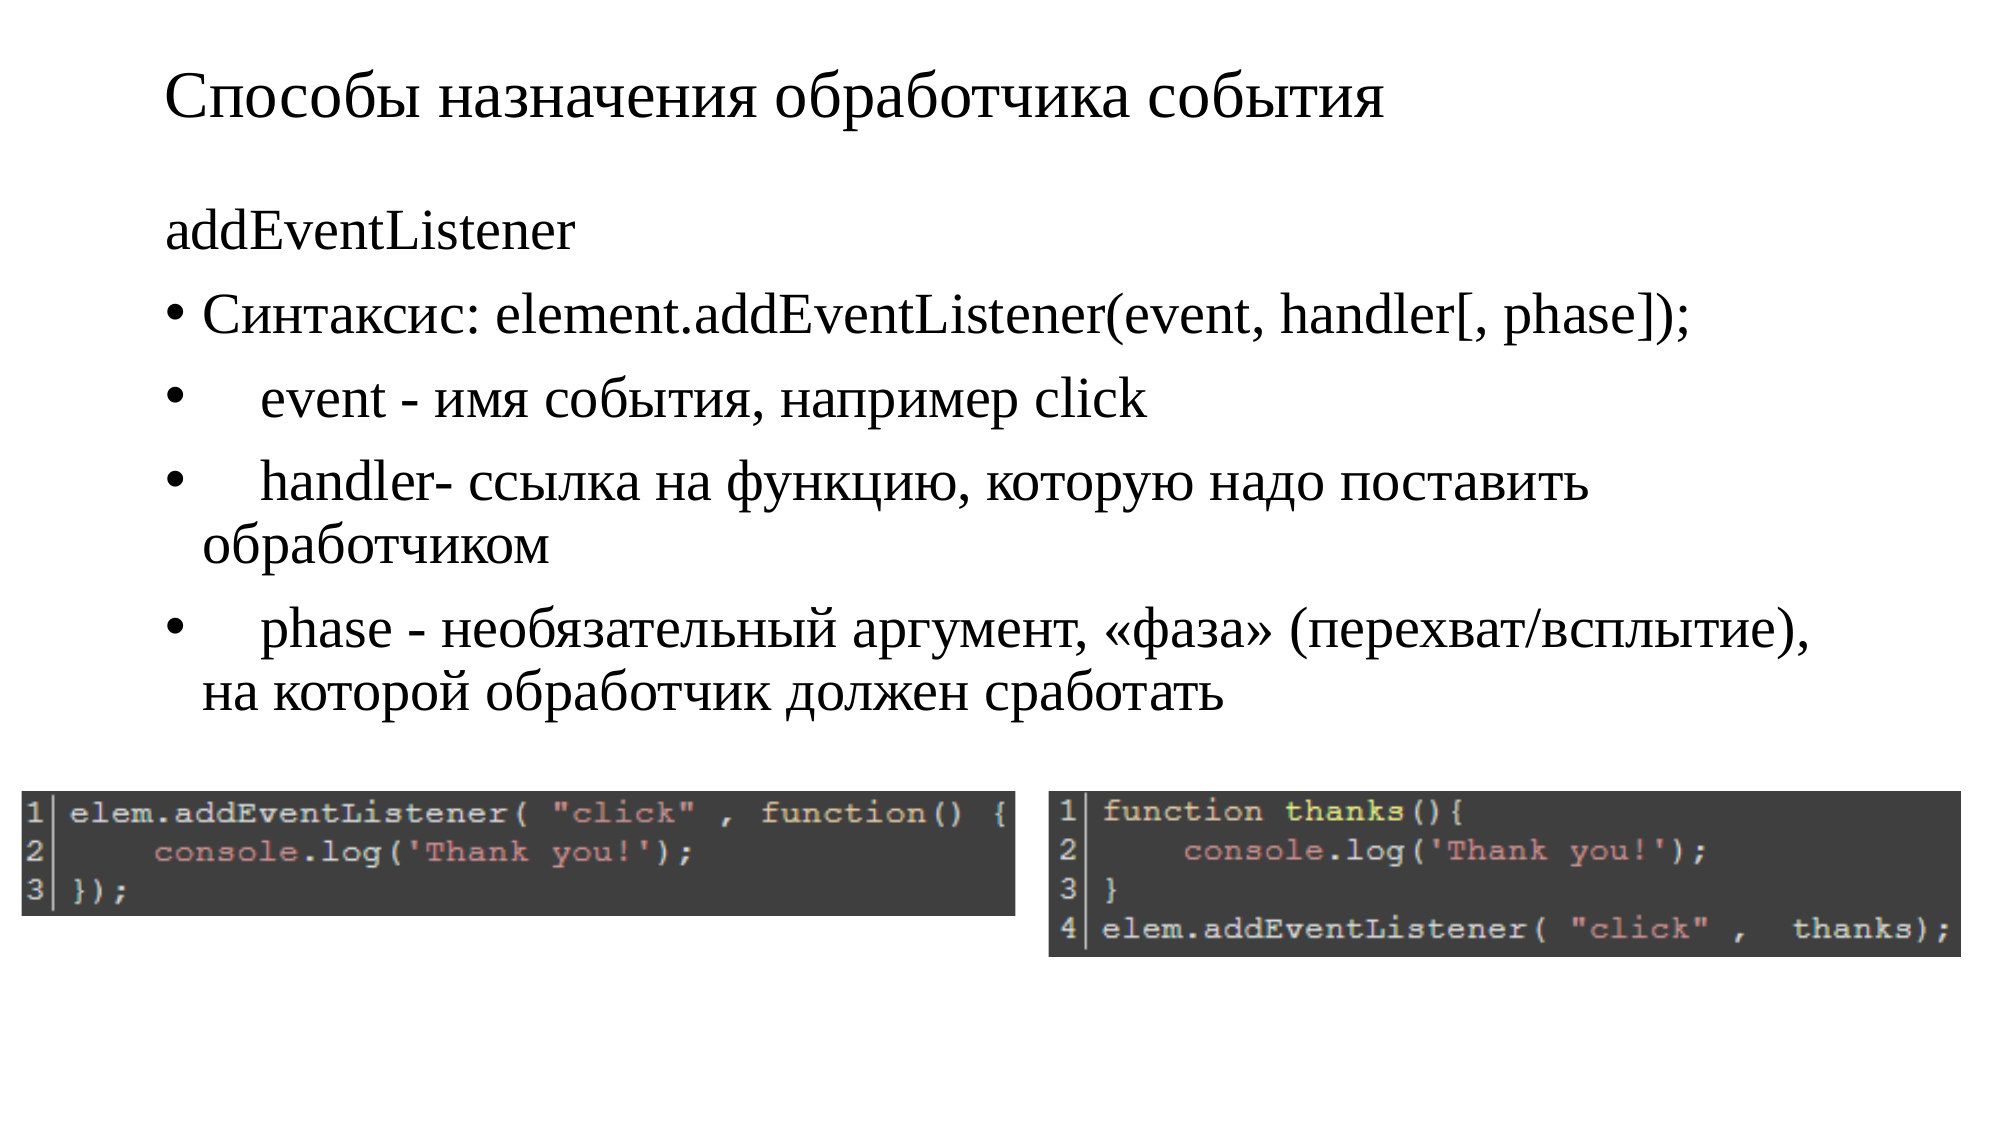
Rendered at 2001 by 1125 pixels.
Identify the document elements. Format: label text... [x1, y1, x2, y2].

list addEventListener Синтаксис: element.addEventListener(event, handler[, phase]); event - имя события, например click handler- ссылка на функцию, которую надо поставить обработчиком phase - необязательный аргумент, «фаза» (перехват/всплытие), на которой обработчик должен сработать [150, 191, 1851, 999]
picture [1048, 791, 1962, 958]
title Способы назначения обработчика события [149, 0, 1851, 192]
picture [21, 791, 1016, 916]
